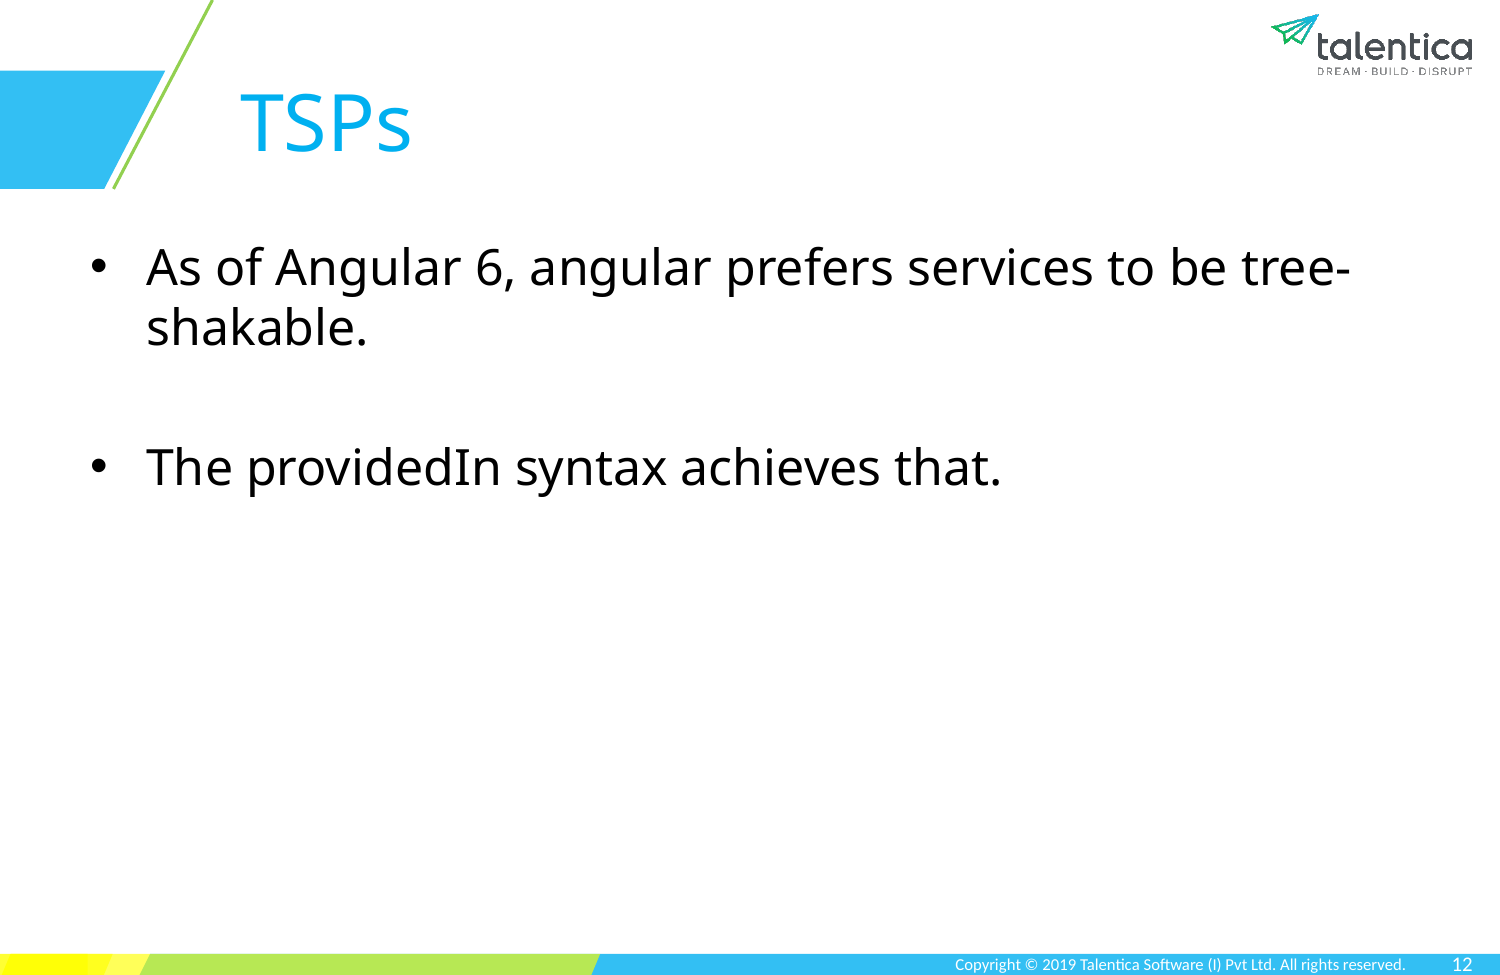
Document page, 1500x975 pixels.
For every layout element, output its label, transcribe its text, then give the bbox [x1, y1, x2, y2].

picture [1262, 6, 1482, 83]
list As of Angular 6, angular prefers services to be tree-shakable. The providedIn syntax achieves that. [75, 227, 1425, 871]
title TSPs [225, 39, 1425, 202]
slide_number 12 [1412, 937, 1488, 975]
